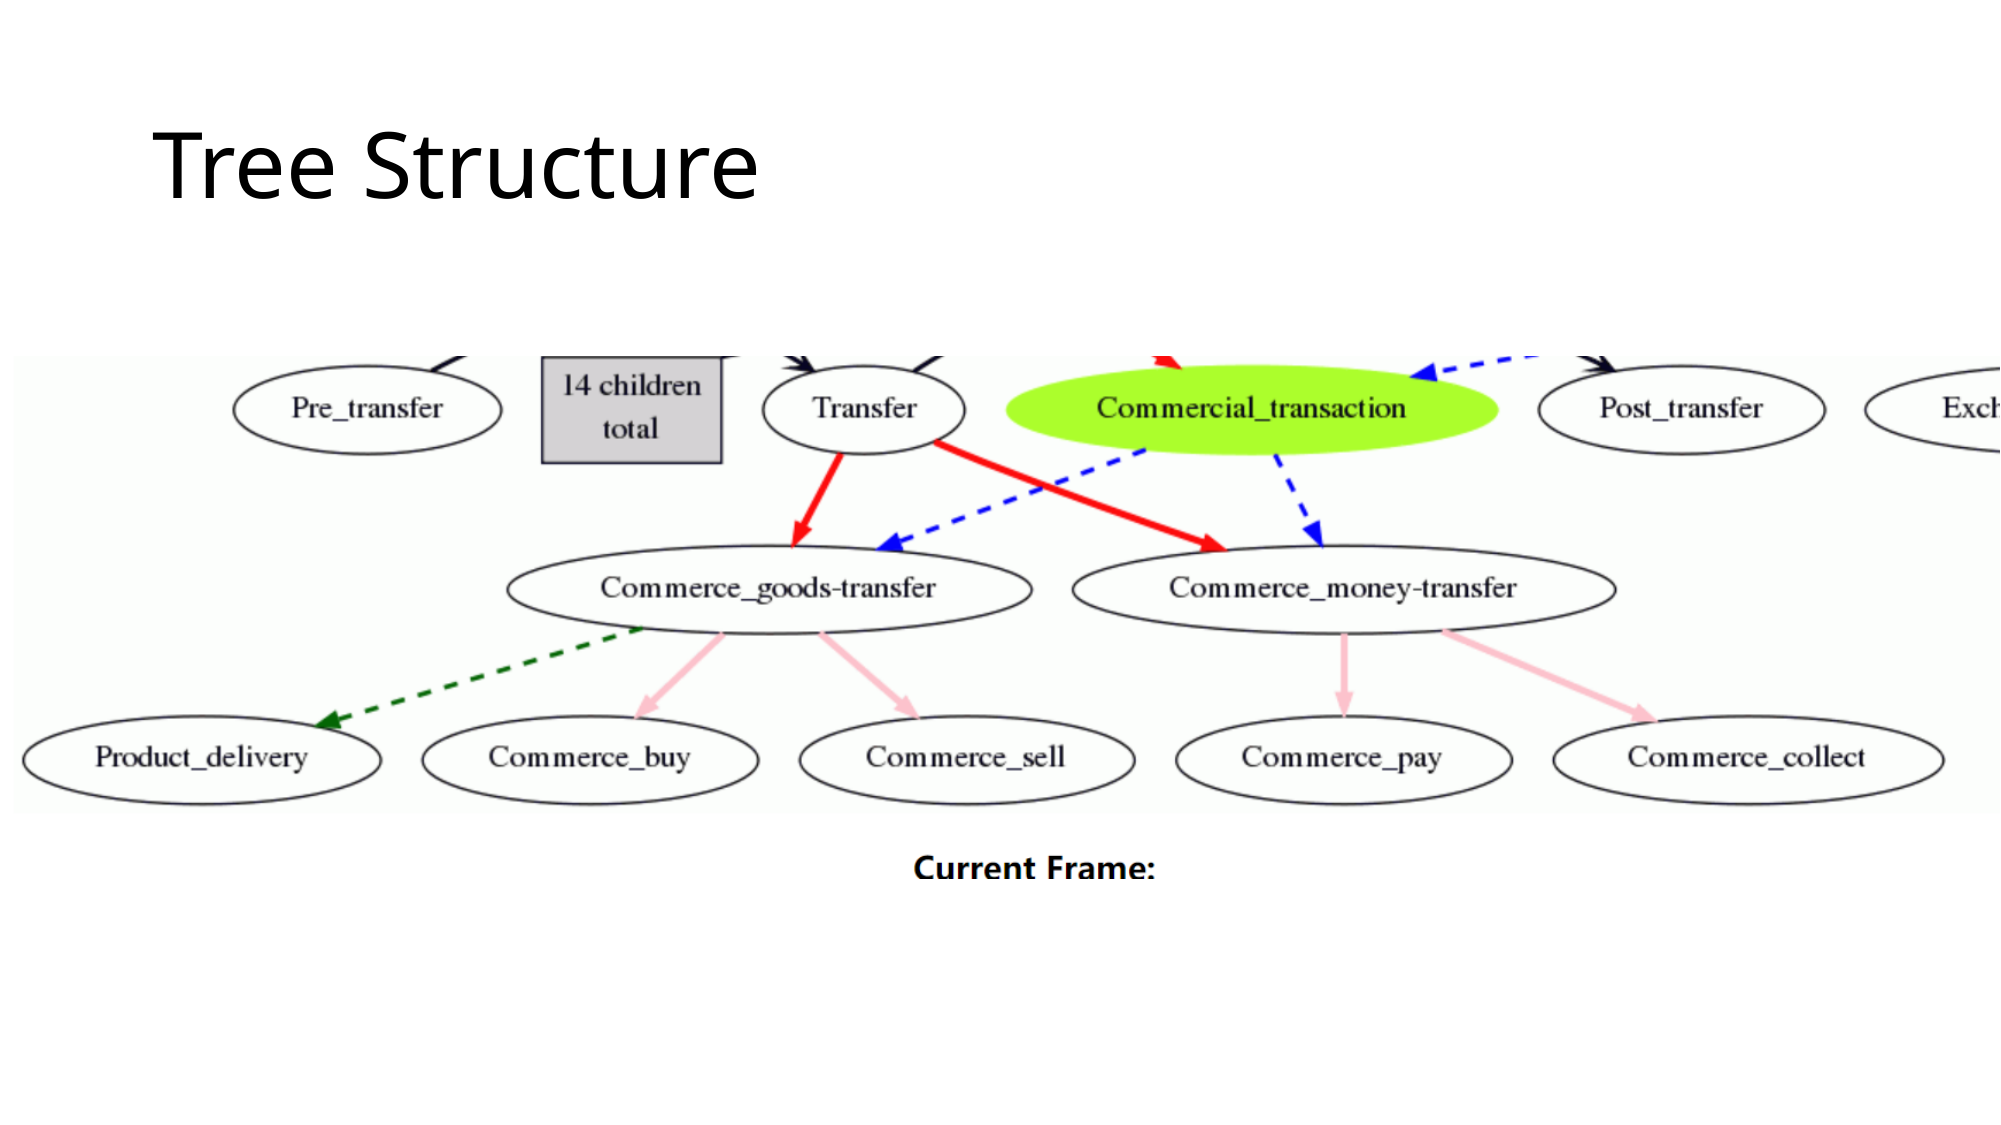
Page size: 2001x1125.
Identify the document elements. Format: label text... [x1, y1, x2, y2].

picture [0, 356, 2000, 879]
title Tree Structure [137, 59, 1863, 278]
